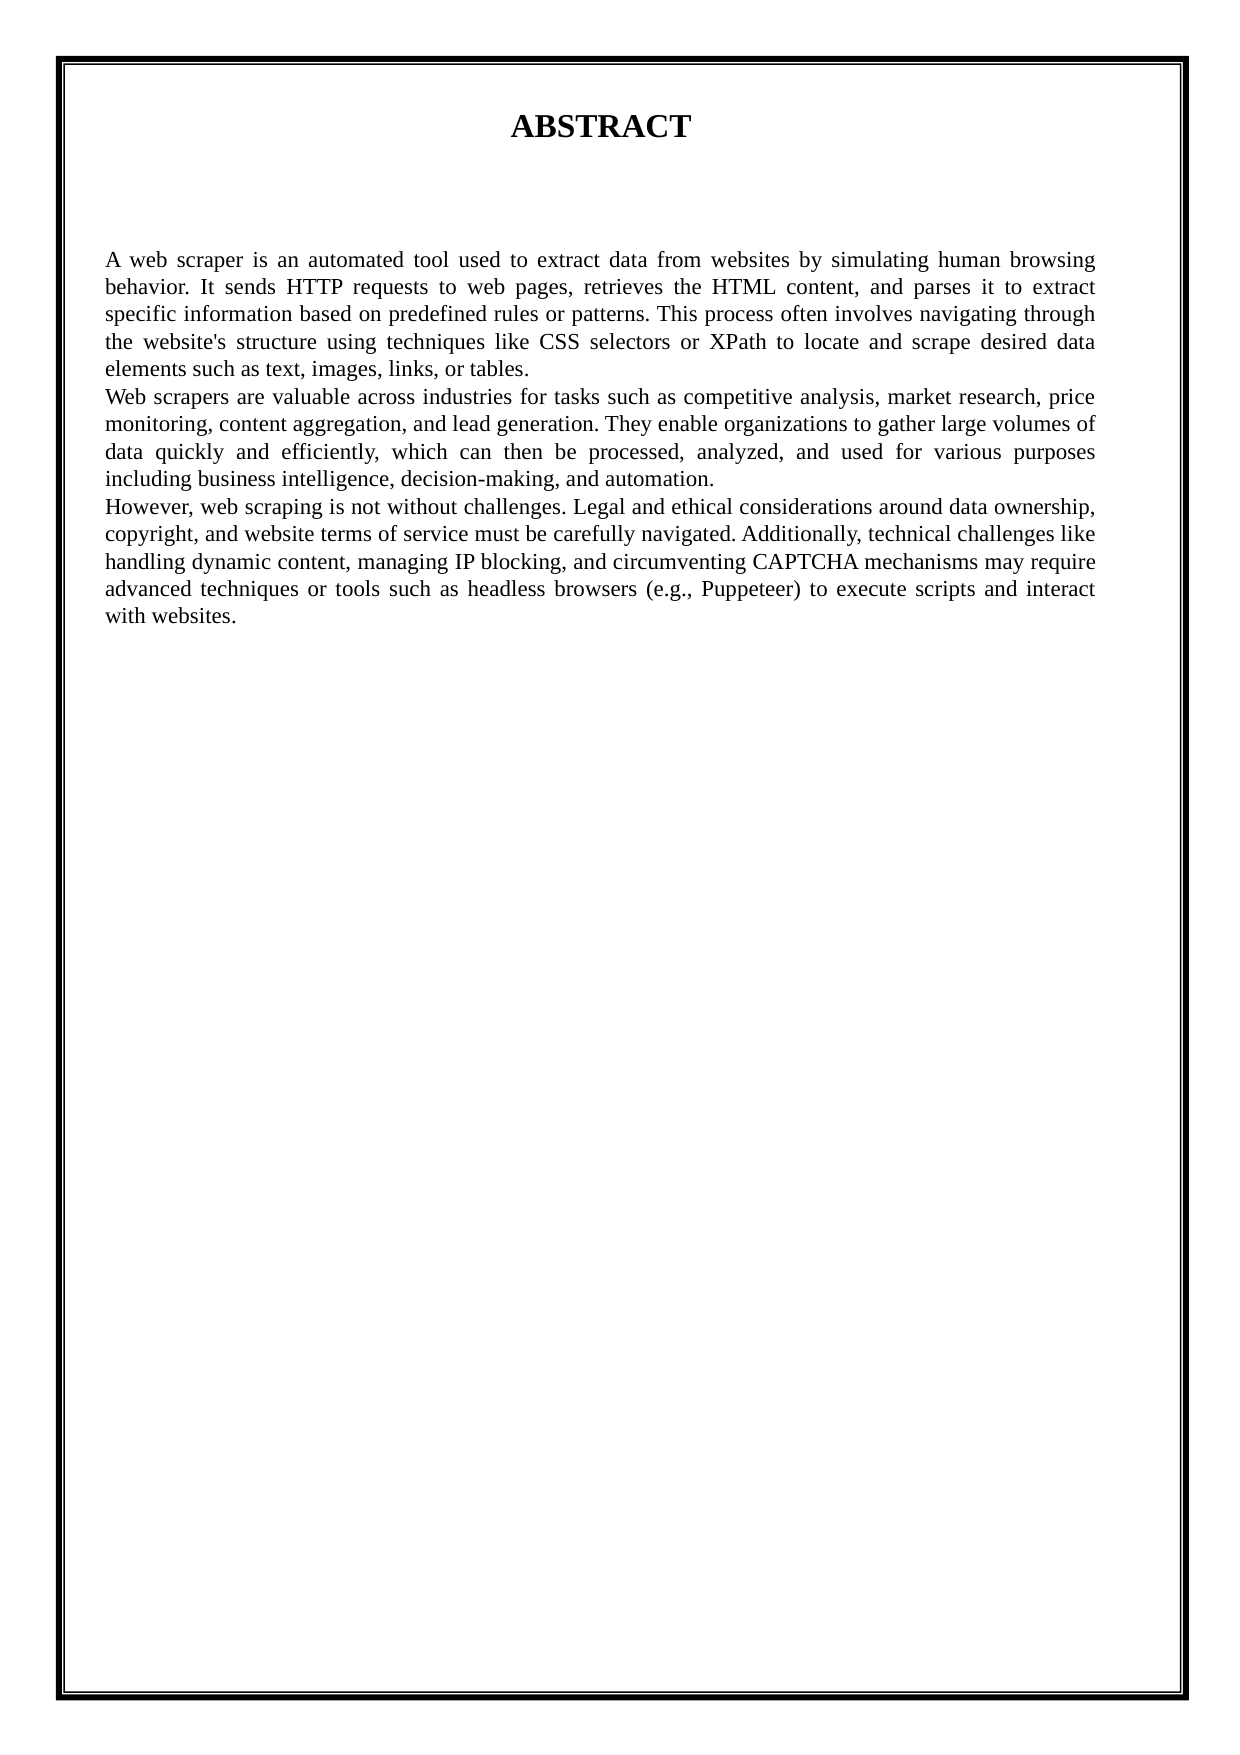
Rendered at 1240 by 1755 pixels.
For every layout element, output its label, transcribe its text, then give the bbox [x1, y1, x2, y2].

text_box [55, 55, 1189, 1701]
text_box ABSTRACT A web scraper is an automated tool used to extract data from websites by simulating human browsing behavior. It sends HTTP requests to web pages, retrieves the HTML content, and parses it to extract specific information based on predefined rules or patterns. This process often involves navigating through the website's structure using techniques like CSS selectors or XPath to locate and scrape desired data elements such as text, images, links, or tables. Web scrapers are valuable across industries for tasks such as competitive analysis, market research, price monitoring, content aggregation, and lead generation. They enable organizations to gather large volumes of data quickly and efficiently, which can then be processed, analyzed, and used for various purposes including business intelligence, decision-making, and automation. However, web scraping is not without challenges. Legal and ethical considerations around data ownership, copyright, and website terms of service must be carefully navigated. Additionally, technical challenges like handling dynamic content, managing IP blocking, and circumventing CAPTCHA mechanisms may require advanced techniques or tools such as headless browsers (e.g., Puppeteer) to execute scripts and interact with websites. [105, 102, 1140, 674]
